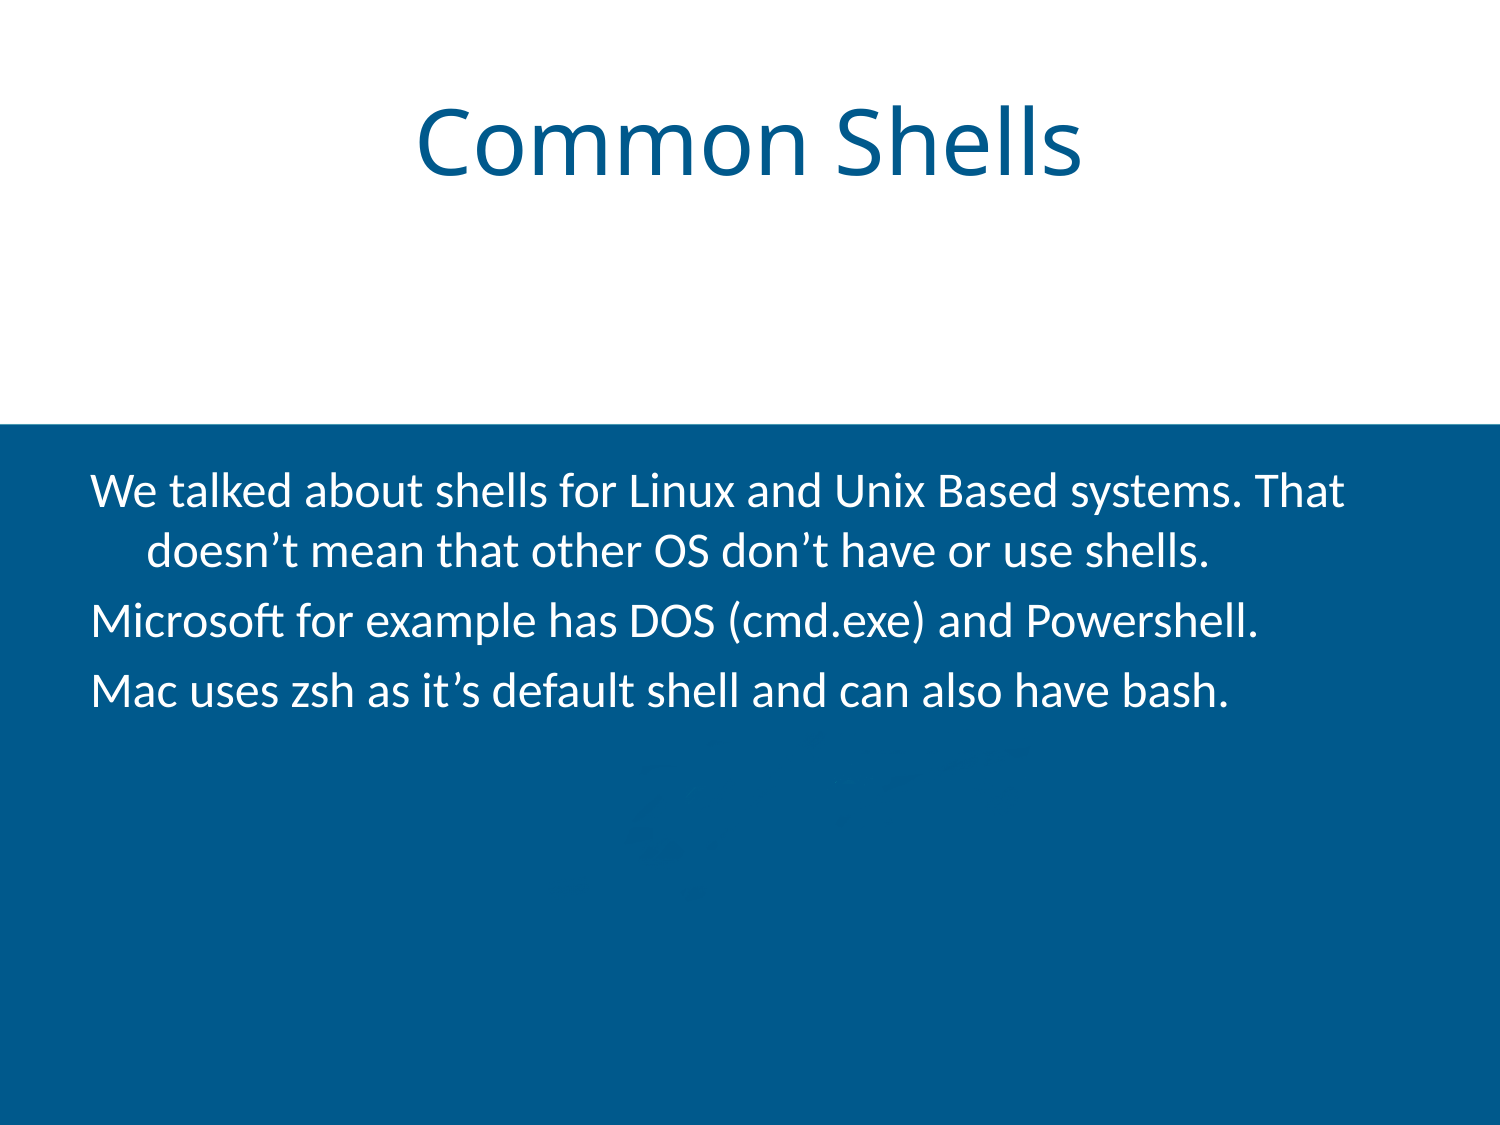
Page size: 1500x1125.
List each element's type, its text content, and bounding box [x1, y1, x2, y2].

picture [0, 0, 1500, 1125]
list We talked about shells for Linux and Unix Based systems. That doesn’t mean that other OS don’t have or use shells. Microsoft for example has DOS (cmd.exe) and Powershell. Mac uses zsh as it’s default shell and can also have bash. [75, 450, 1425, 1105]
title Common Shells [75, 45, 1425, 233]
